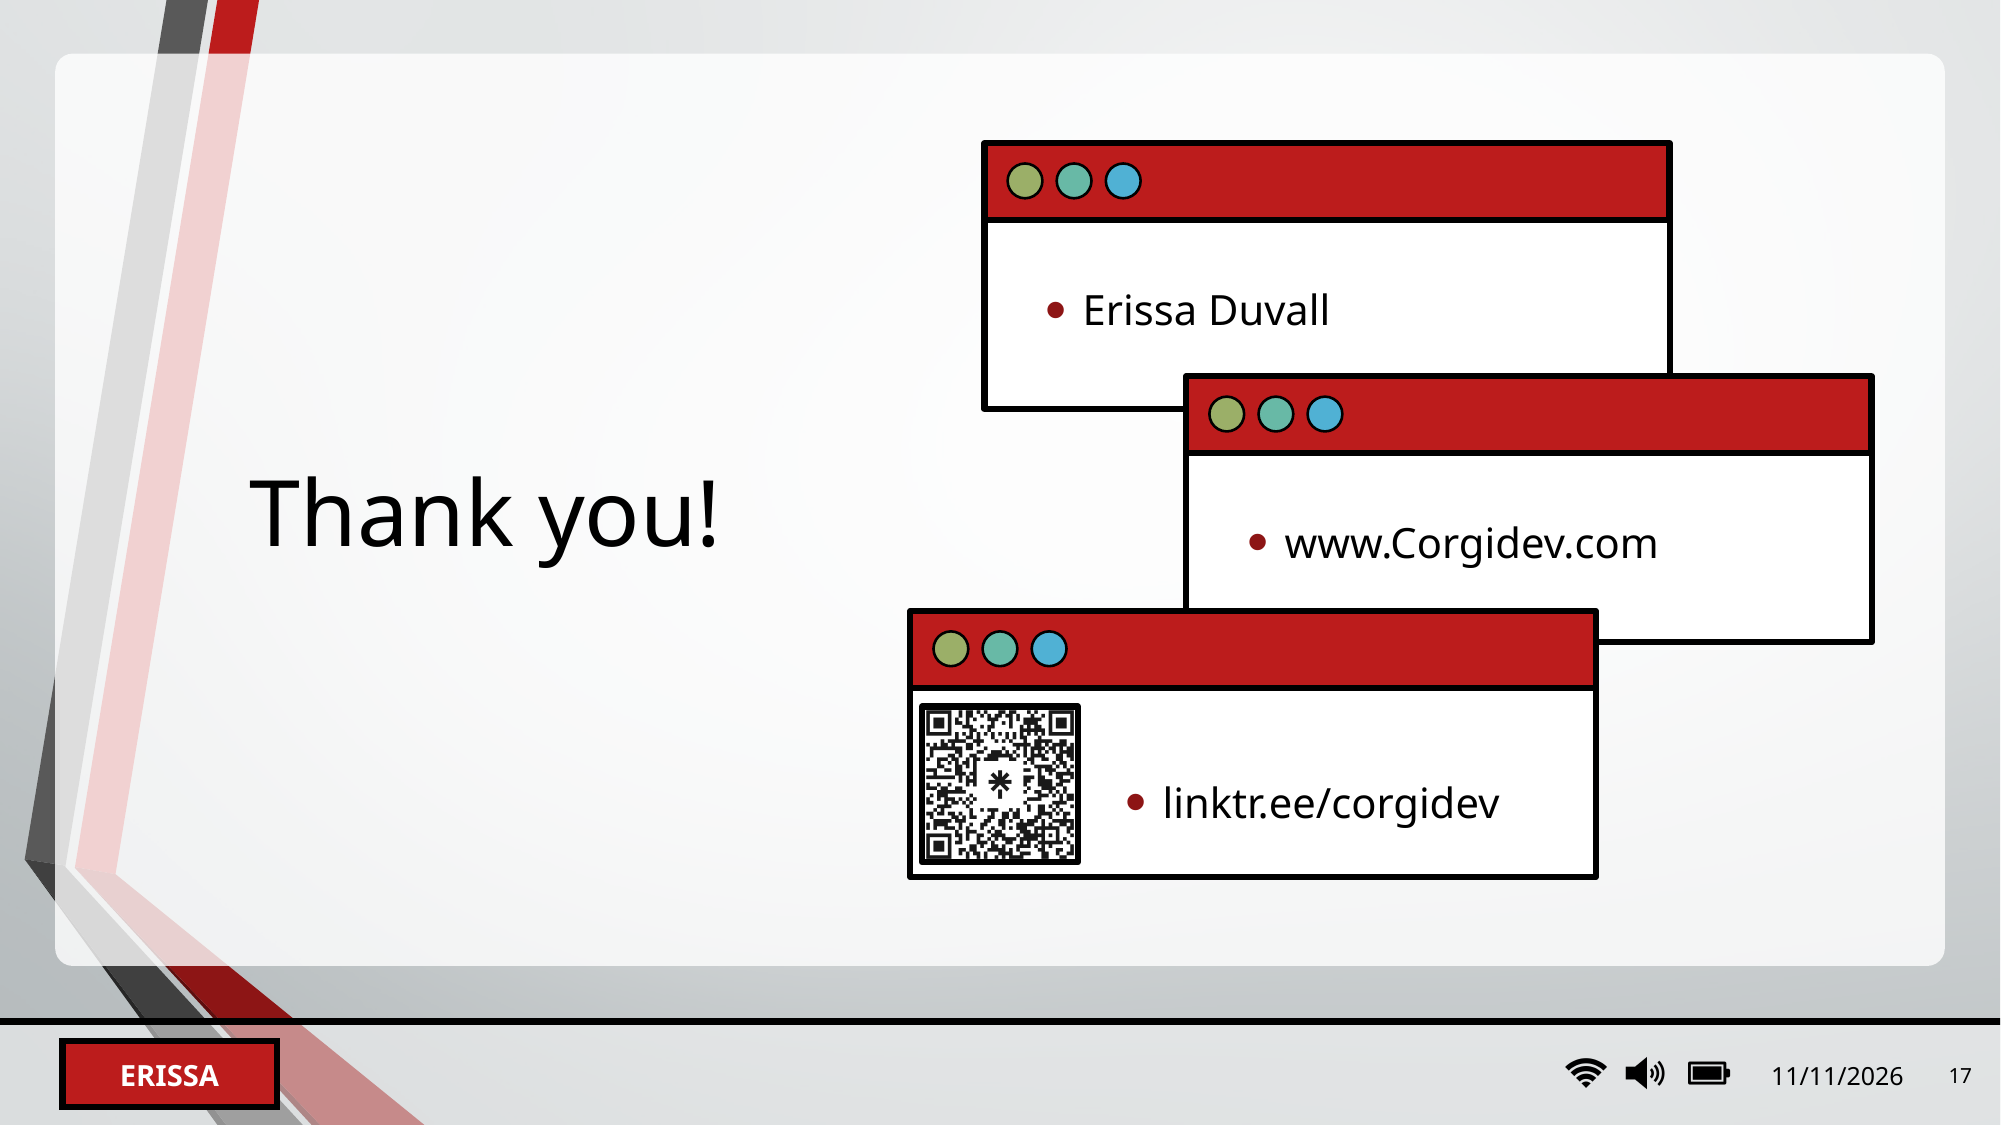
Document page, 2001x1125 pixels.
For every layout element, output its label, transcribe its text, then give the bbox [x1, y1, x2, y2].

list Erissa [59, 1038, 280, 1110]
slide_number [1731, 1021, 1918, 1125]
list www.Corgidev.com [1232, 453, 1872, 606]
title Thank you! [128, 53, 844, 966]
picture [1624, 1050, 1670, 1096]
picture [924, 709, 1076, 860]
list Erissa Duvall [1030, 220, 1670, 373]
picture [1686, 1050, 1731, 1096]
picture [1563, 1050, 1609, 1096]
slide_number 17 [1918, 1021, 2000, 1125]
text_box linktr.ee/corgidev [1110, 712, 1584, 865]
